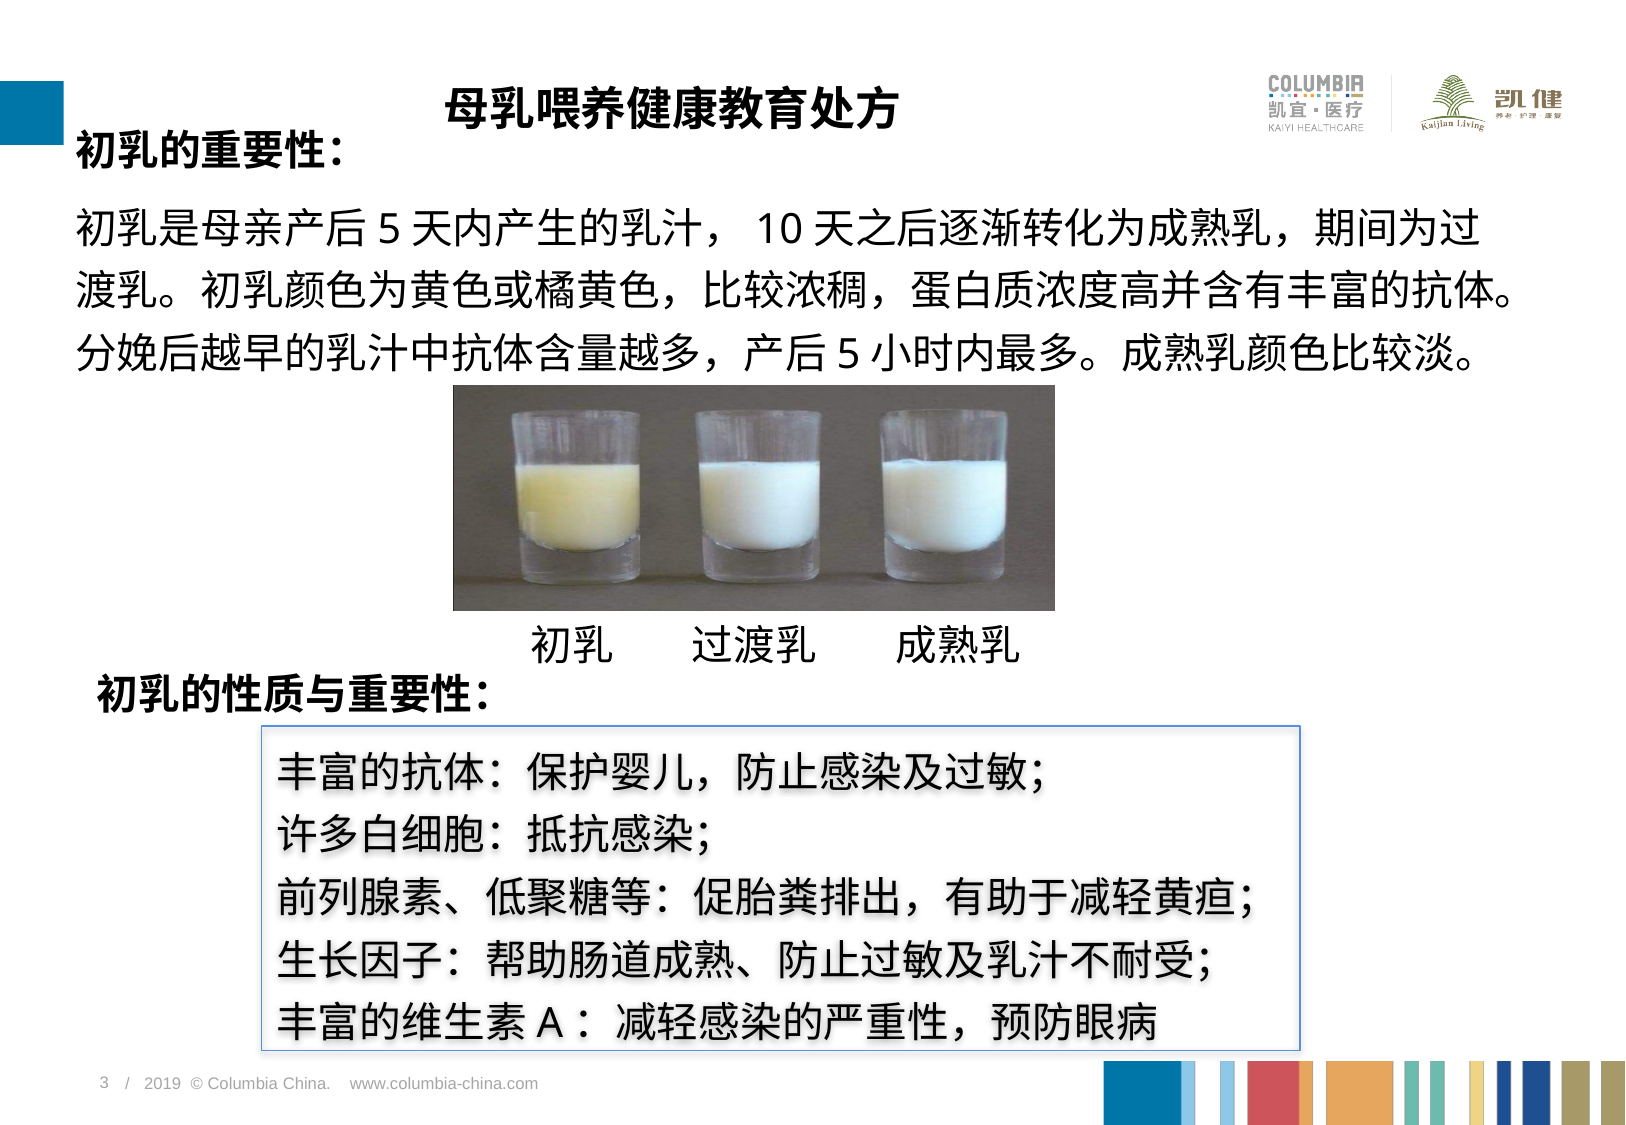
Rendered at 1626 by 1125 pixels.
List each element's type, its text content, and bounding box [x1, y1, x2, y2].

text_box 初乳的性质与重要性： [81, 660, 530, 726]
text_box 成熟乳 [862, 620, 1055, 676]
picture [1262, 70, 1566, 137]
text_box 初乳的重要性： [60, 116, 383, 181]
text_box 初乳是母亲产后5天内产生的乳汁，10天之后逐渐转化为成熟乳，期间为过渡乳。初乳颜色为黄色或橘黄色，比较浓稠，蛋白质浓度高并含有丰富的抗体。分娩后越早的乳汁中抗体含量越多，产后5小时内最多。成熟乳颜色比较淡。 [60, 181, 1531, 384]
text_box 丰富的抗体：保护婴儿，防止感染及过敏； 许多白细胞：抵抗感染； 前列腺素、低聚糖等：促胎粪排出，有助于减轻黄疸； 生长因子：帮助肠道成熟、防止过敏及乳汁不耐受； 丰富的维生素A：减轻感染的严重性，预防眼病 [261, 725, 1301, 1051]
text_box 过渡乳 [659, 621, 849, 676]
picture [453, 385, 1055, 612]
title 母乳喂养健康教育处方 [81, 72, 1264, 181]
text_box 初乳 [481, 621, 659, 676]
